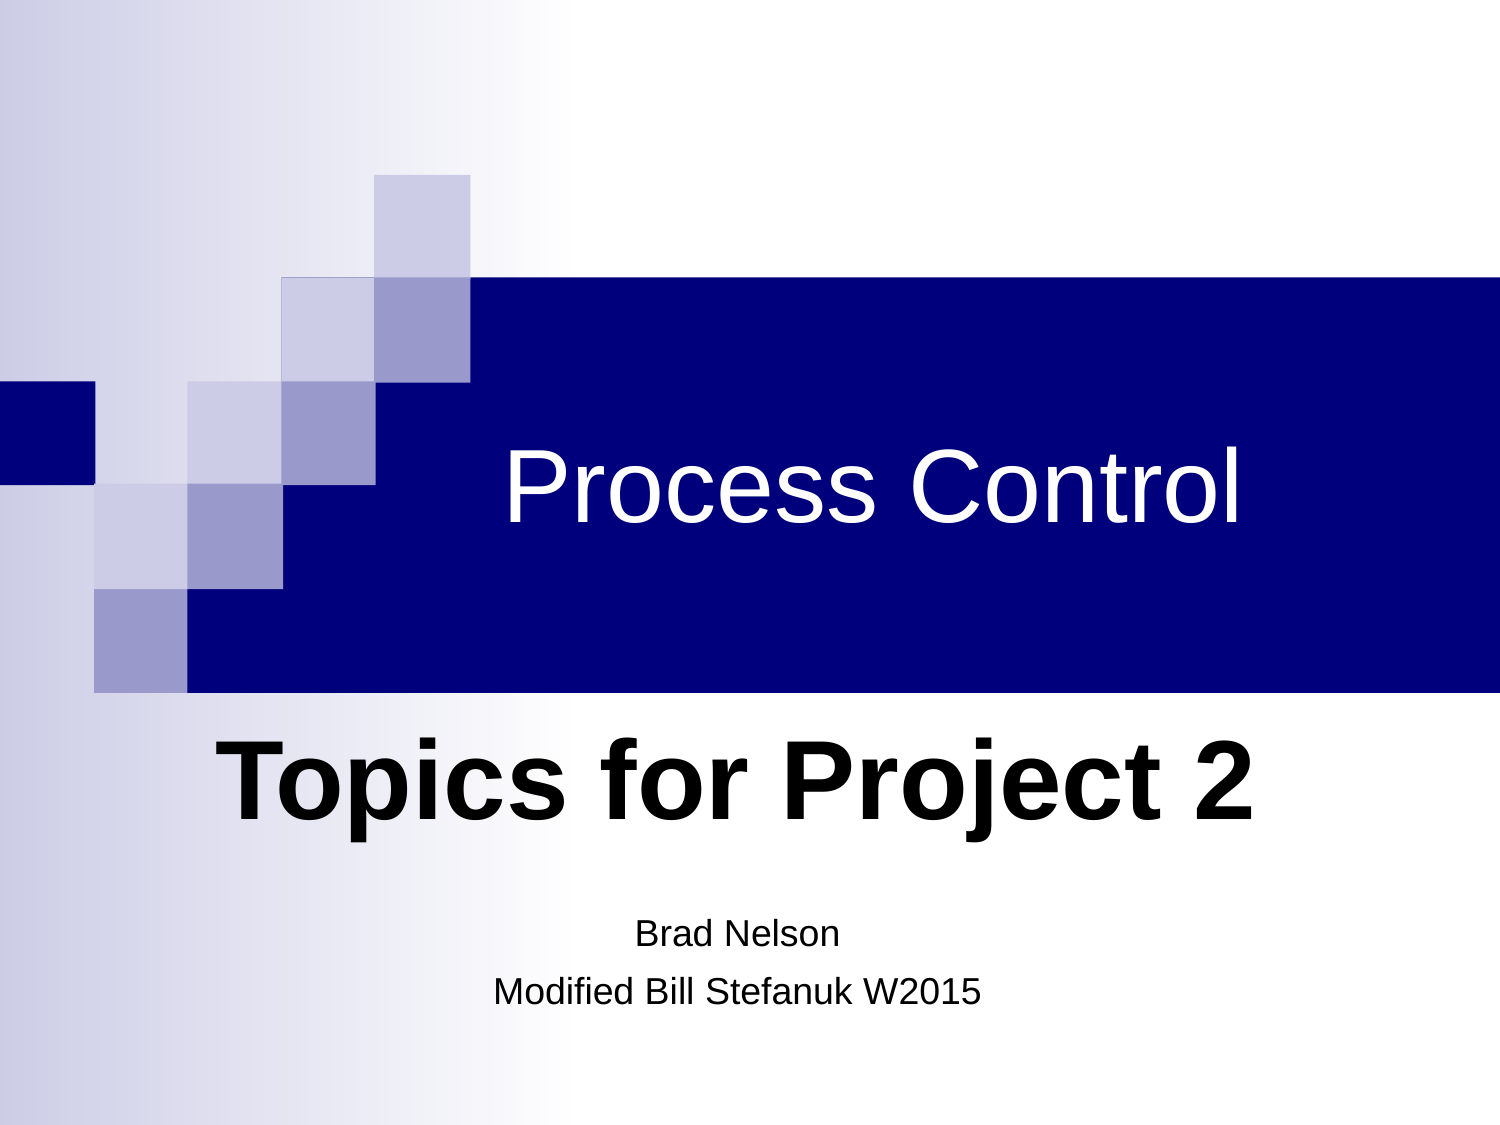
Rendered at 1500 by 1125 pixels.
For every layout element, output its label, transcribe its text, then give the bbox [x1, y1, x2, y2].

title Process Control [487, 299, 1476, 663]
subtitle Topics for Project 2 [199, 699, 1476, 863]
text_box Brad Nelson Modified Bill Stefanuk W2015 [200, 901, 1275, 1019]
